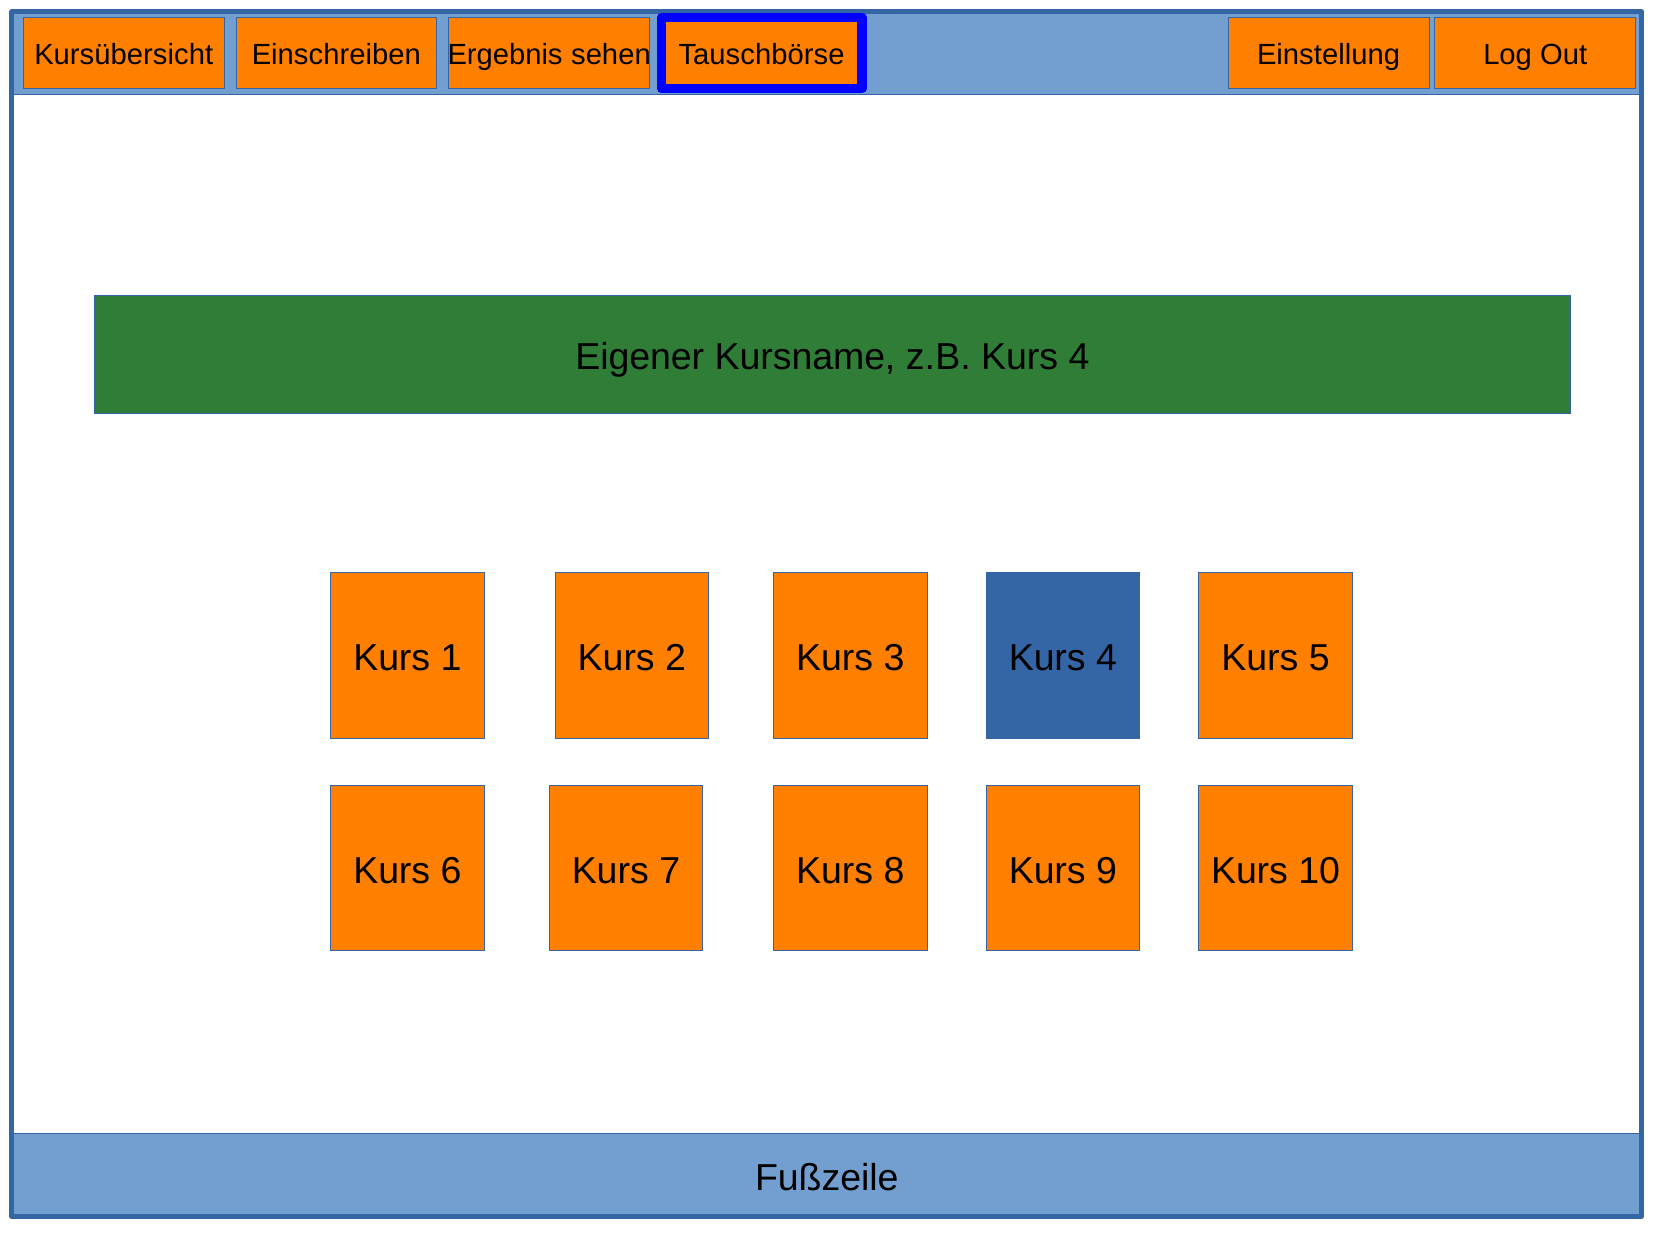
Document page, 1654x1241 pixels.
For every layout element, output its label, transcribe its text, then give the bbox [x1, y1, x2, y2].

text_box Kurs 1 [330, 572, 485, 739]
text_box Kurs 6 [330, 785, 485, 951]
text_box Einstellung [1228, 17, 1430, 89]
text_box Kurs 2 [555, 572, 709, 739]
text_box Ergebnis sehen [448, 17, 650, 89]
text_box Kurs 5 [1198, 572, 1353, 739]
text_box Kurs 10 [1198, 785, 1353, 951]
text_box Eigener Kursname, z.B. Kurs 4 [94, 295, 1571, 414]
text_box [11, 11, 1642, 1217]
text_box Kursübersicht [23, 17, 225, 89]
text_box Kurs 7 [549, 785, 703, 951]
text_box Kurs 4 [986, 572, 1140, 739]
text_box Kurs 3 [773, 572, 928, 739]
text_box Log Out [1434, 17, 1636, 89]
text_box Einschreiben [236, 17, 437, 89]
text_box Kurs 9 [986, 785, 1140, 951]
text_box Kurs 8 [773, 785, 928, 951]
text_box Tauschbörse [661, 17, 863, 89]
